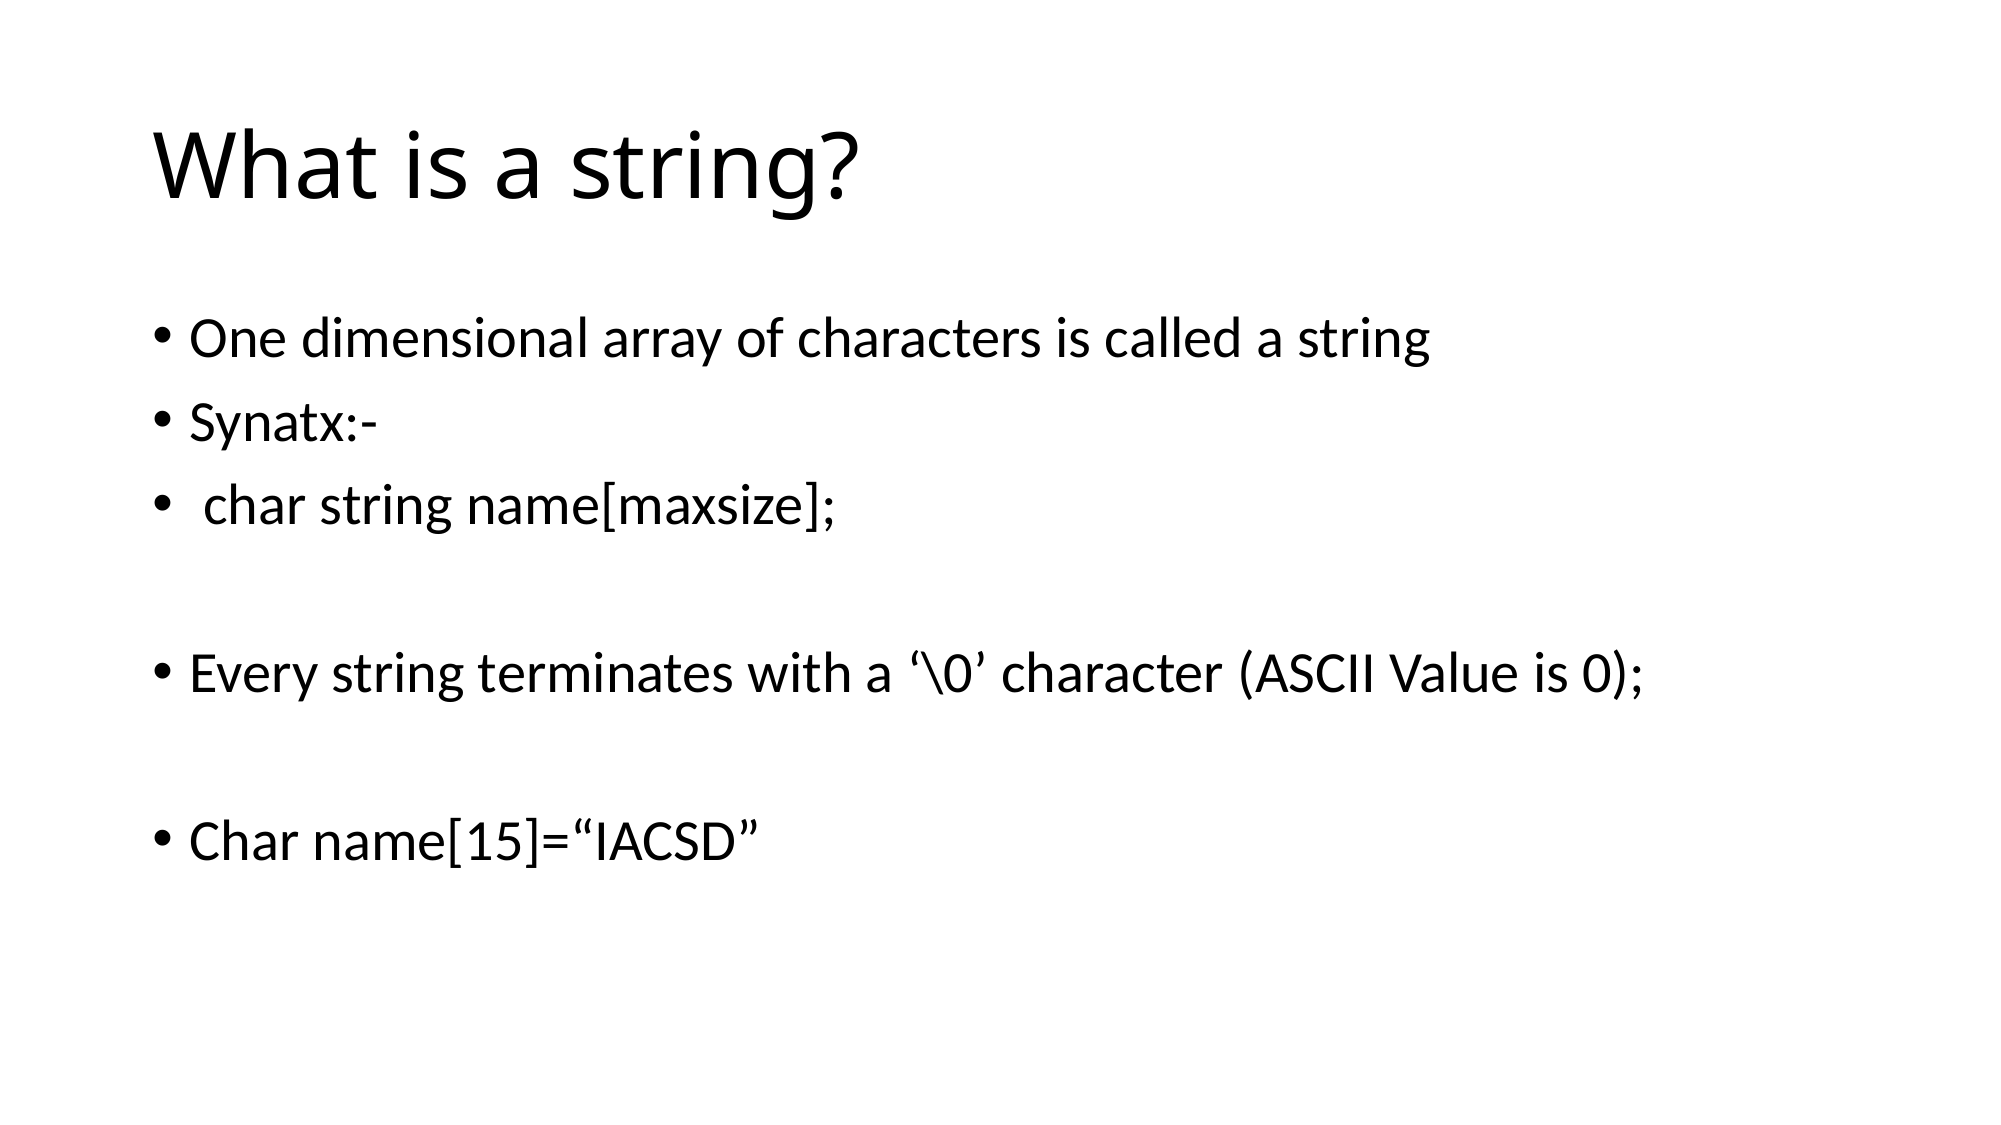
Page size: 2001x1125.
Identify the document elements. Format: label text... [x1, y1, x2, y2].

title What is a string? [137, 59, 1863, 278]
list One dimensional array of characters is called a string Synatx:- char string name[maxsize]; Every string terminates with a ‘\0’ character (ASCII Value is 0); Char name[15]=“IACSD” [137, 299, 1863, 1014]
